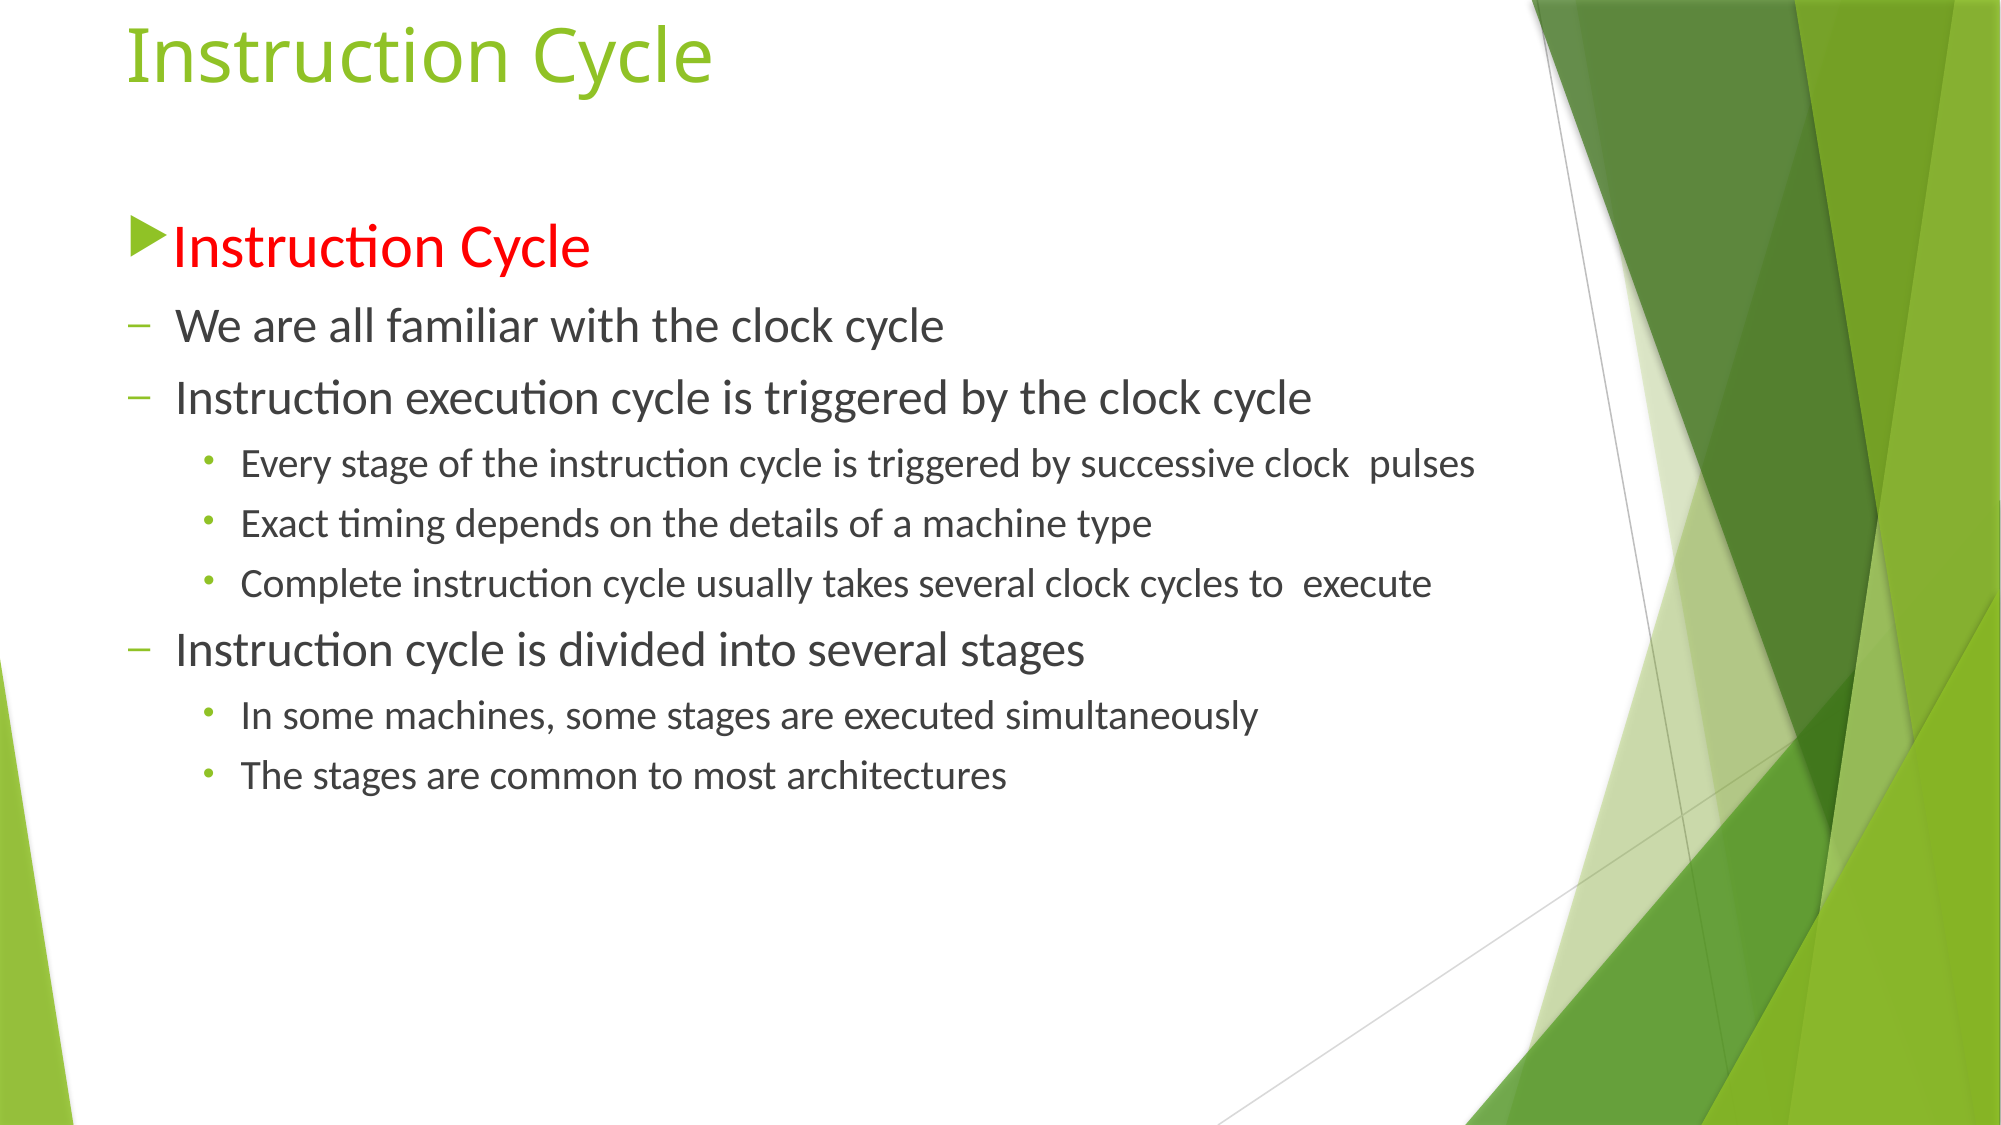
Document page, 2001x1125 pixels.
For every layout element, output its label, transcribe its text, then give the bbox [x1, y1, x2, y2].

title Instruction Cycle [111, 0, 1522, 148]
list Instruction Cycle We are all familiar with the clock cycle Instruction execution cycle is triggered by the clock cycle Every stage of the instruction cycle is triggered by successive clock pulses Exact timing depends on the details of a machine type Complete instruction cycle usually takes several clock cycles to execute Instruction cycle is divided into several stages In some machines, some stages are executed simultaneously The stages are common to most architectures [111, 197, 1522, 991]
